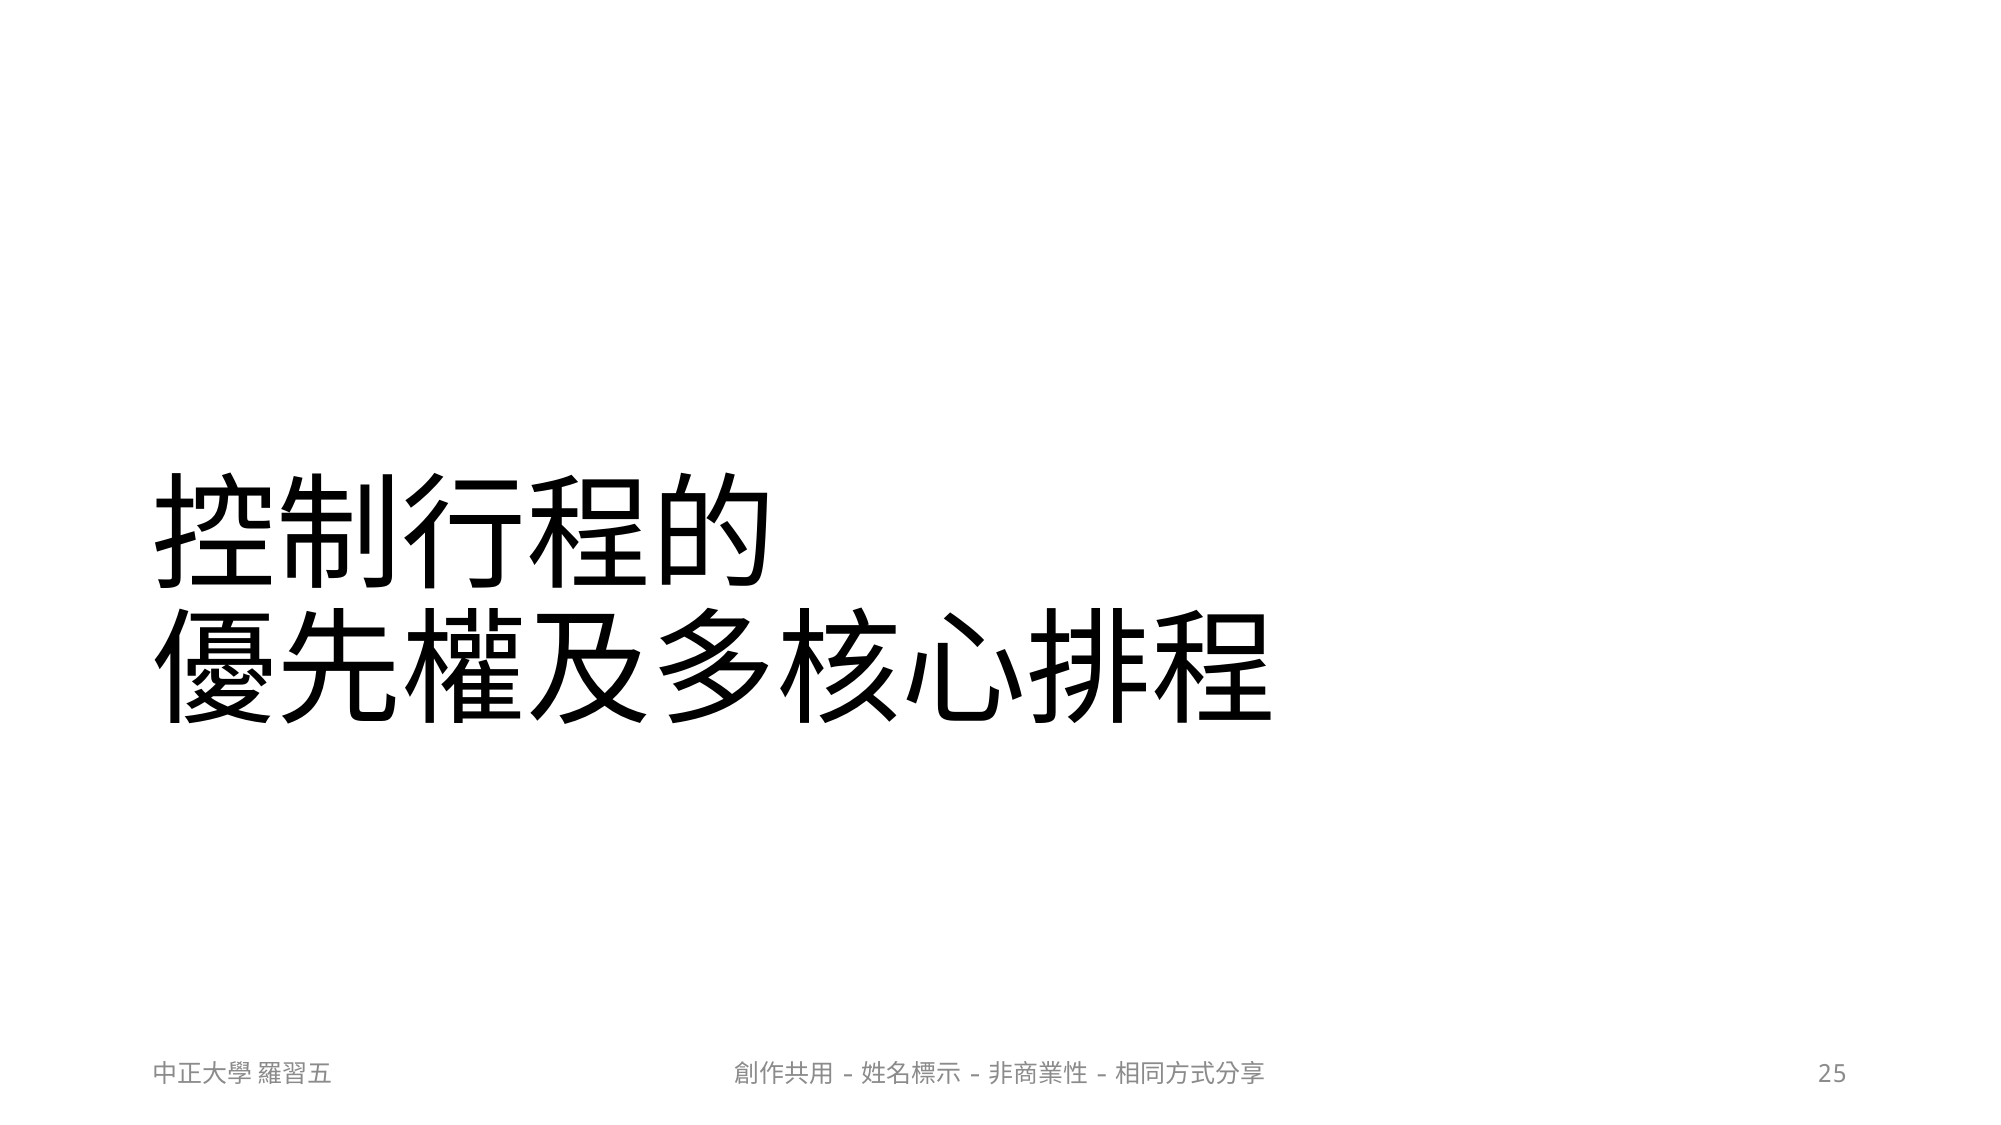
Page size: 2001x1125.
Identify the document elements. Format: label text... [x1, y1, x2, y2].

slide_number 中正大學 羅習五 [137, 1042, 588, 1103]
title 控制行程的 優先權及多核心排程 [136, 280, 1862, 749]
footer 創作共用-姓名標示-非商業性-相同方式分享 [662, 1042, 1338, 1103]
slide_number 25 [1412, 1042, 1863, 1103]
